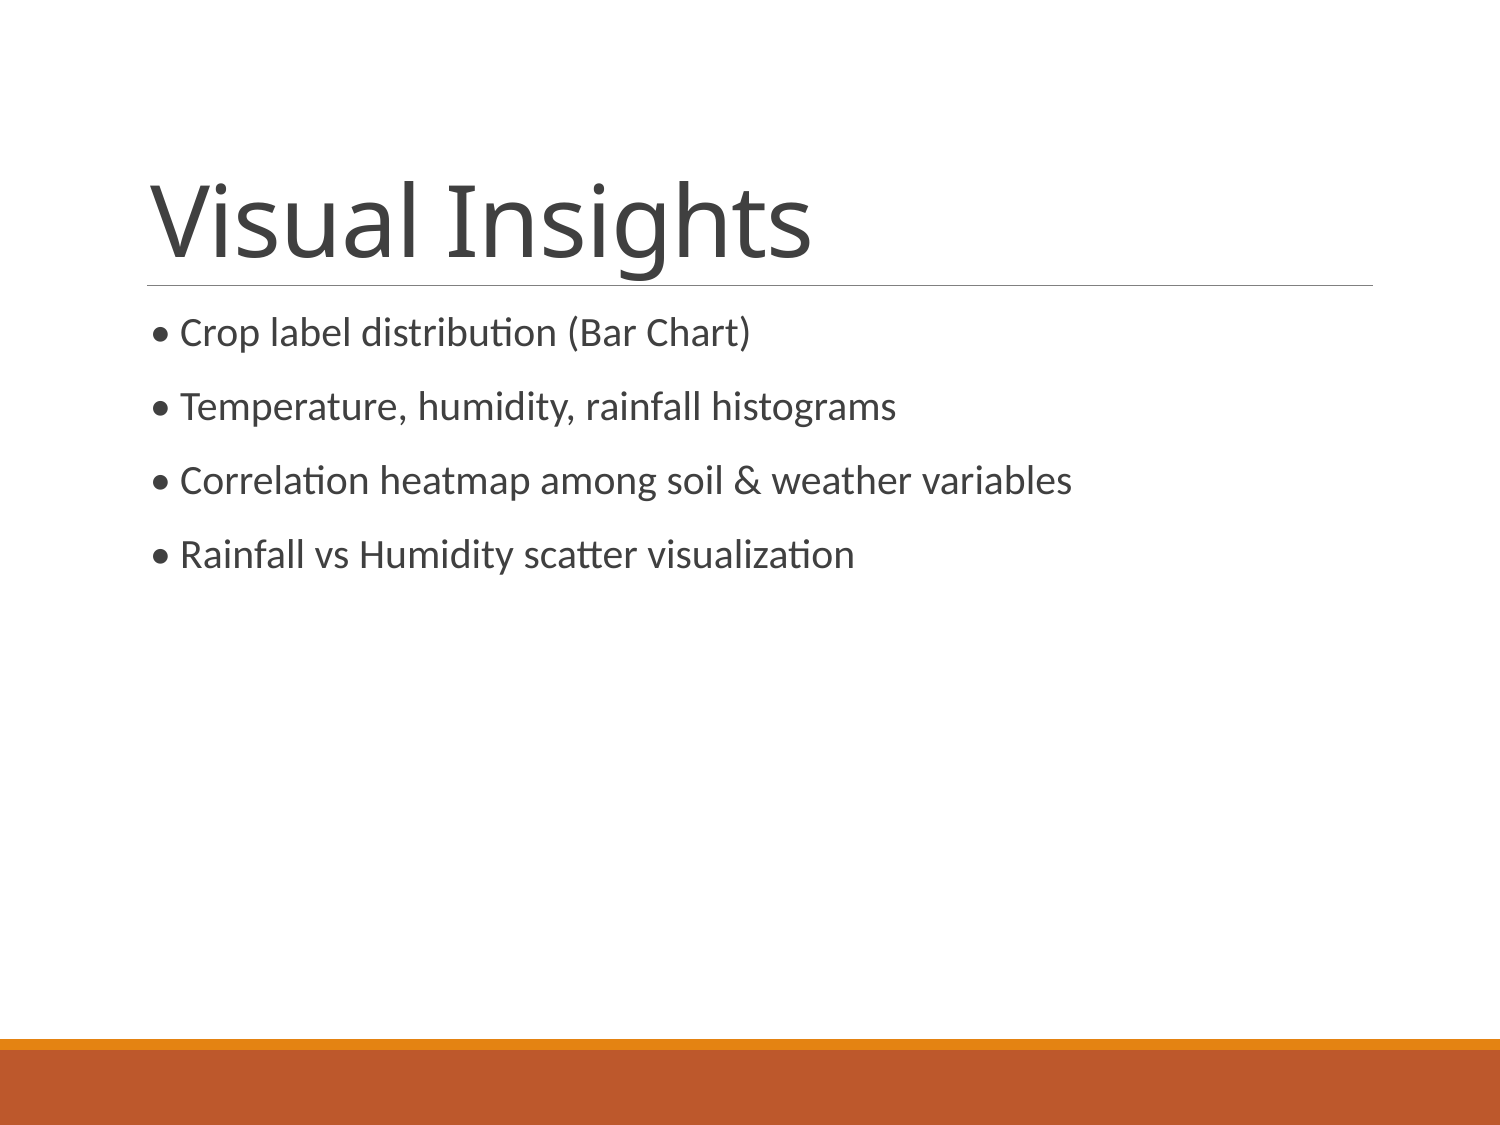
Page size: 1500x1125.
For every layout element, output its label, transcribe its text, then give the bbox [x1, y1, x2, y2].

title Visual Insights [135, 47, 1373, 285]
list • Crop label distribution (Bar Chart) • Temperature, humidity, rainfall histograms • Correlation heatmap among soil & weather variables • Rainfall vs Humidity scatter visualization [135, 302, 1373, 963]
